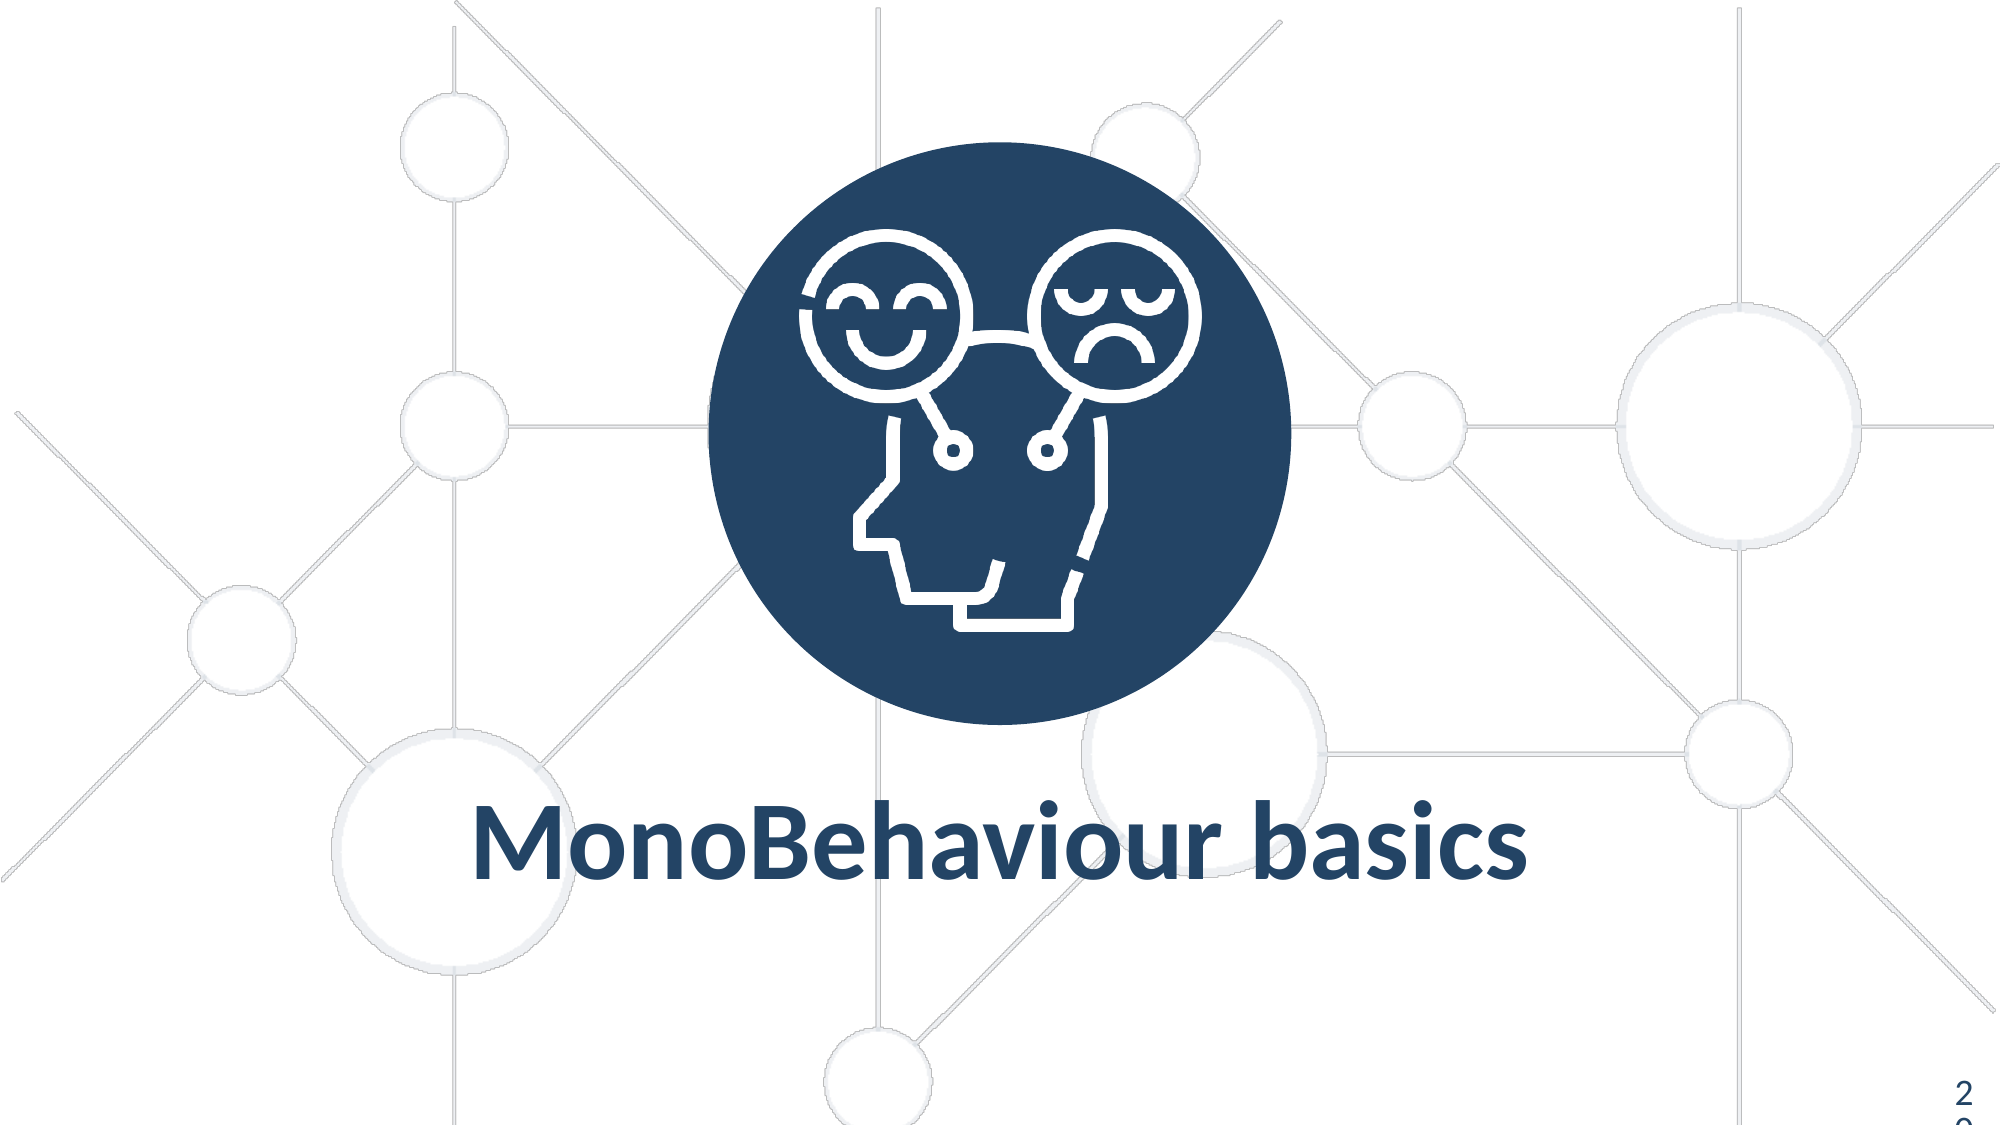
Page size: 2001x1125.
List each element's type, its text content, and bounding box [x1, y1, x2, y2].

title MonoBehaviour basics [100, 771, 1900, 898]
picture [0, 0, 2000, 1125]
slide_number 20 [1939, 1060, 2000, 1109]
